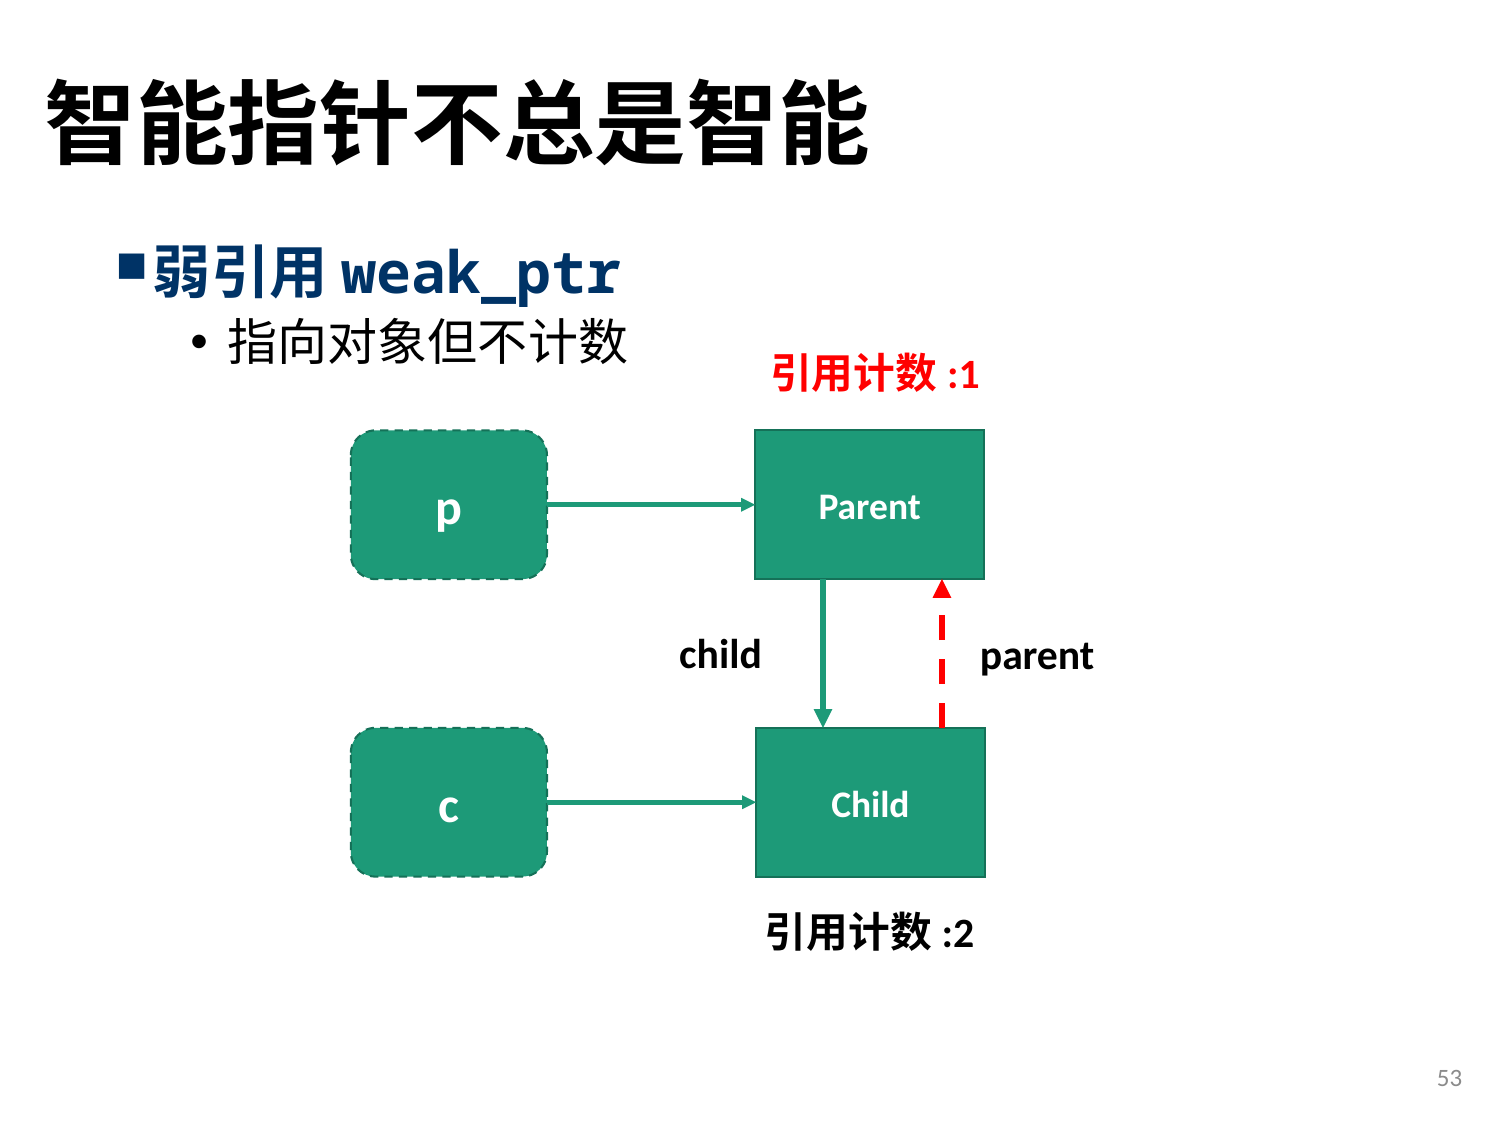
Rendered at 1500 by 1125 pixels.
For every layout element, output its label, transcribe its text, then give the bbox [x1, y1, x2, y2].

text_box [350, 430, 1140, 877]
text_box 引用计数:2 [750, 898, 990, 964]
title 智能指针不总是智能 [29, 19, 1324, 237]
text_box 引用计数:1 [755, 339, 995, 405]
list 弱引用weak_ptr 指向对象但不计数 [100, 236, 1421, 1016]
slide_number 53 [1139, 1046, 1478, 1107]
